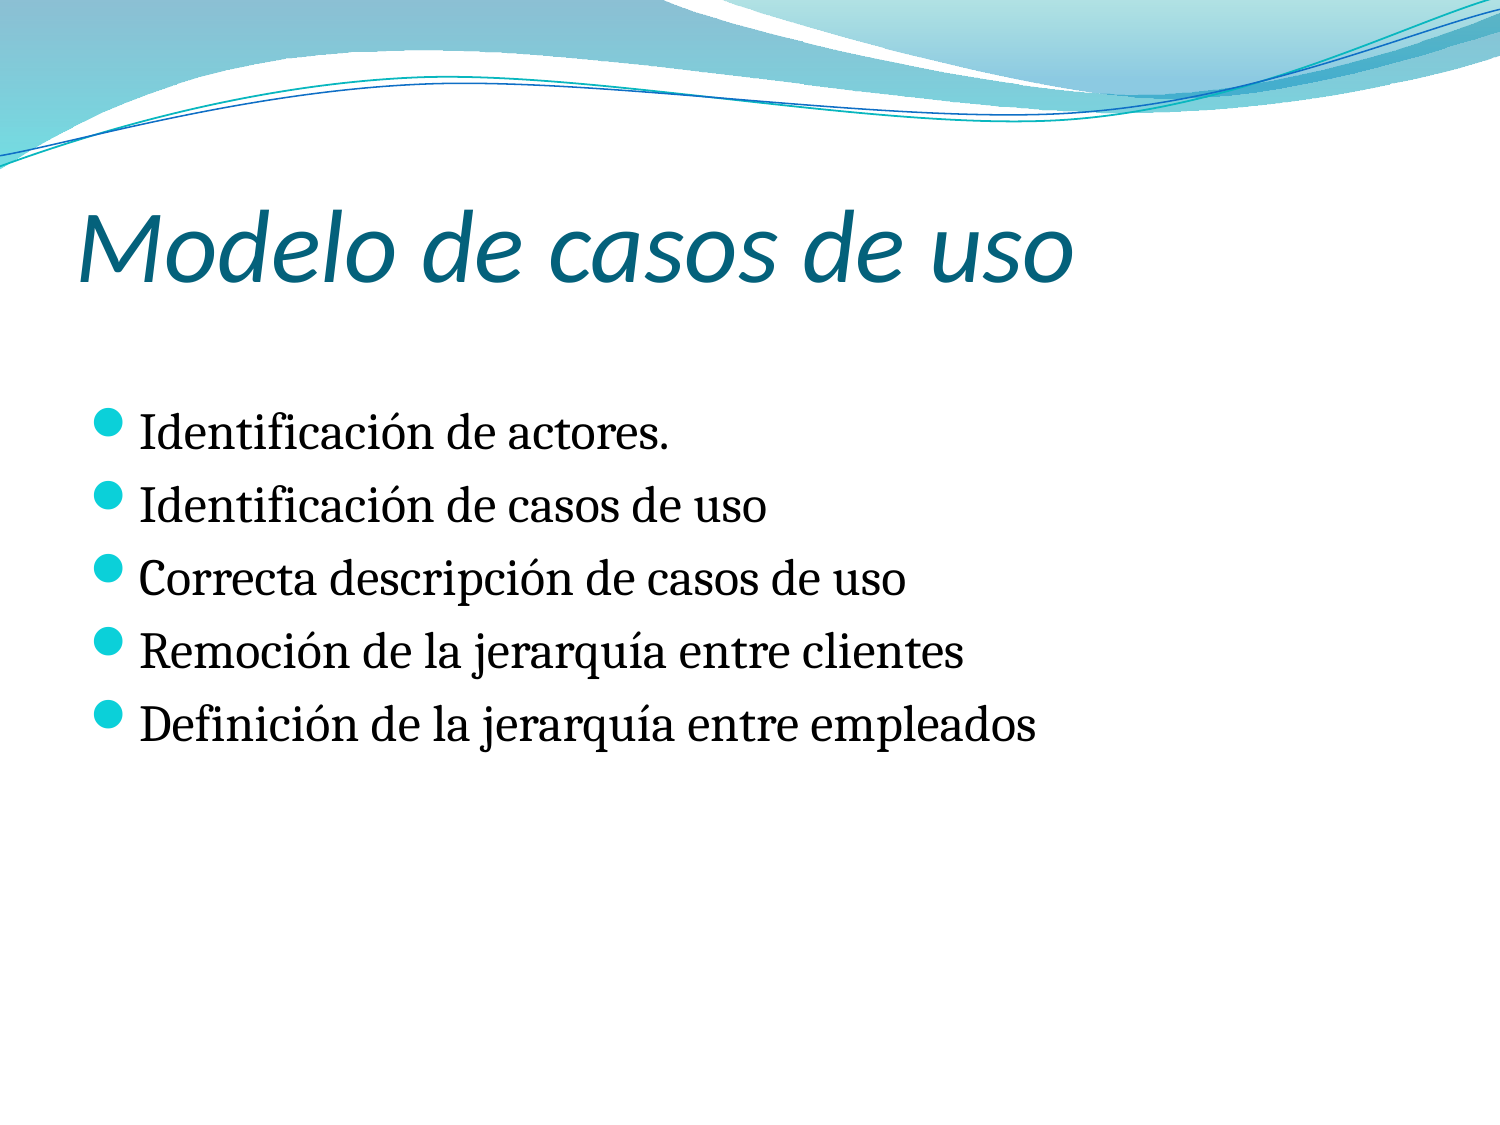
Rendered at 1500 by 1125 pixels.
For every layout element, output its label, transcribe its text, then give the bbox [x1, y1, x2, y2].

title Modelo de casos de uso [75, 115, 1425, 303]
list Identificación de actores. Identificación de casos de uso Correcta descripción de casos de uso Remoción de la jerarquía entre clientes Definición de la jerarquía entre empleados [75, 317, 1425, 1038]
